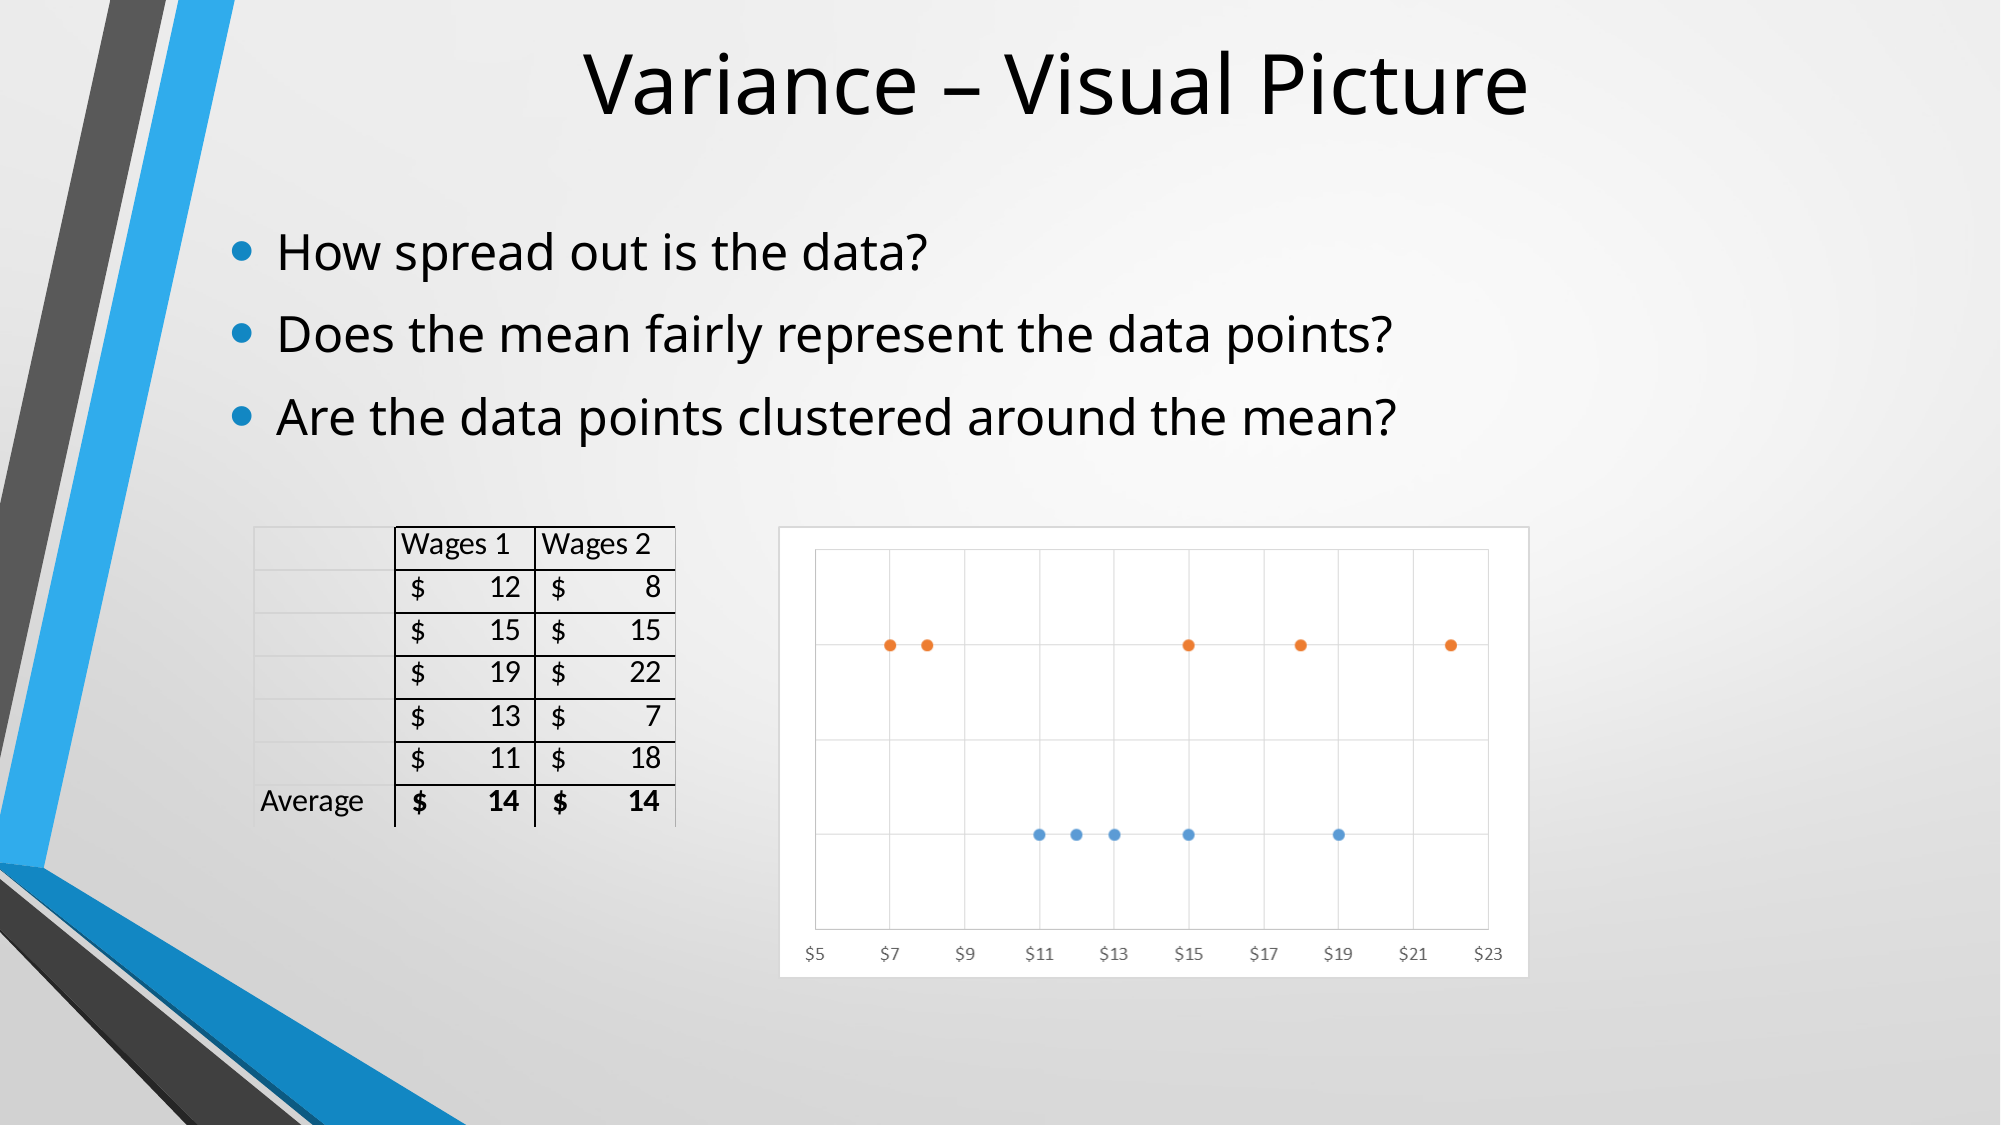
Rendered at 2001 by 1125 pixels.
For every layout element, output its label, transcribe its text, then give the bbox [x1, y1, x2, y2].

picture [253, 526, 678, 829]
picture [777, 526, 1530, 979]
list How spread out is the data? Does the mean fairly represent the data points? Are the data points clustered around the mean? [214, 212, 1900, 500]
title Variance – Visual Picture [214, 0, 1900, 163]
